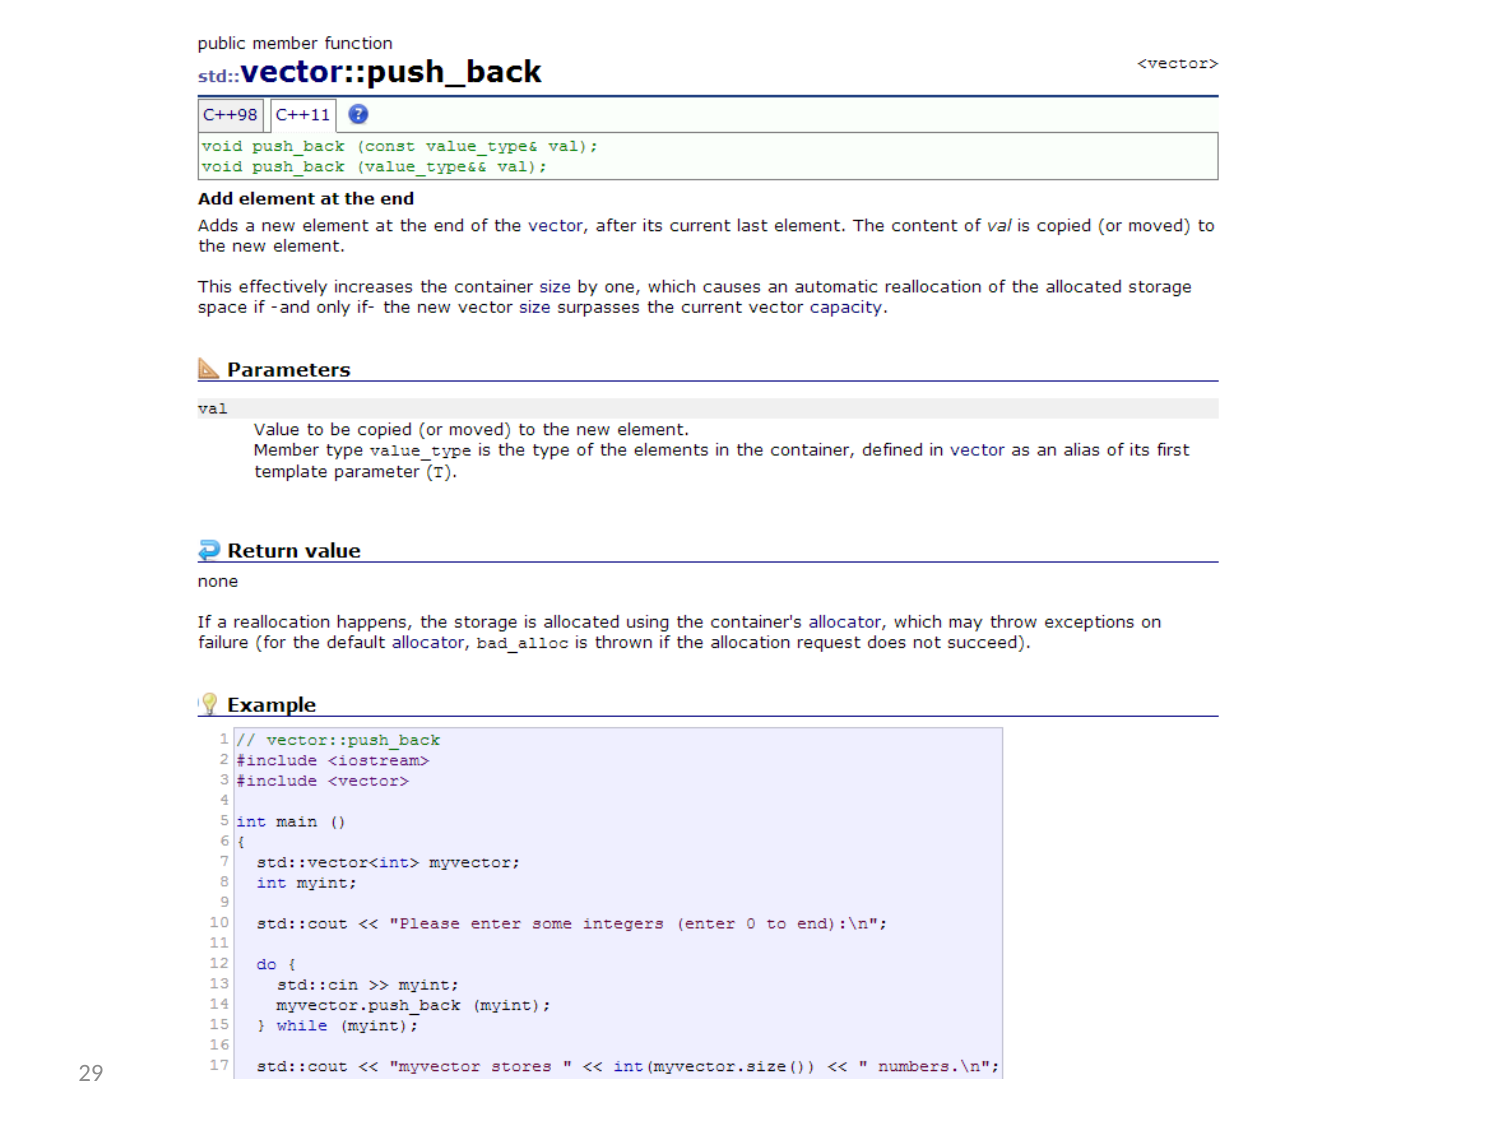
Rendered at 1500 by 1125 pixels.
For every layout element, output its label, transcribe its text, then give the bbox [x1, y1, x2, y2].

picture [194, 30, 1252, 1079]
slide_number 29 [0, 1041, 119, 1102]
